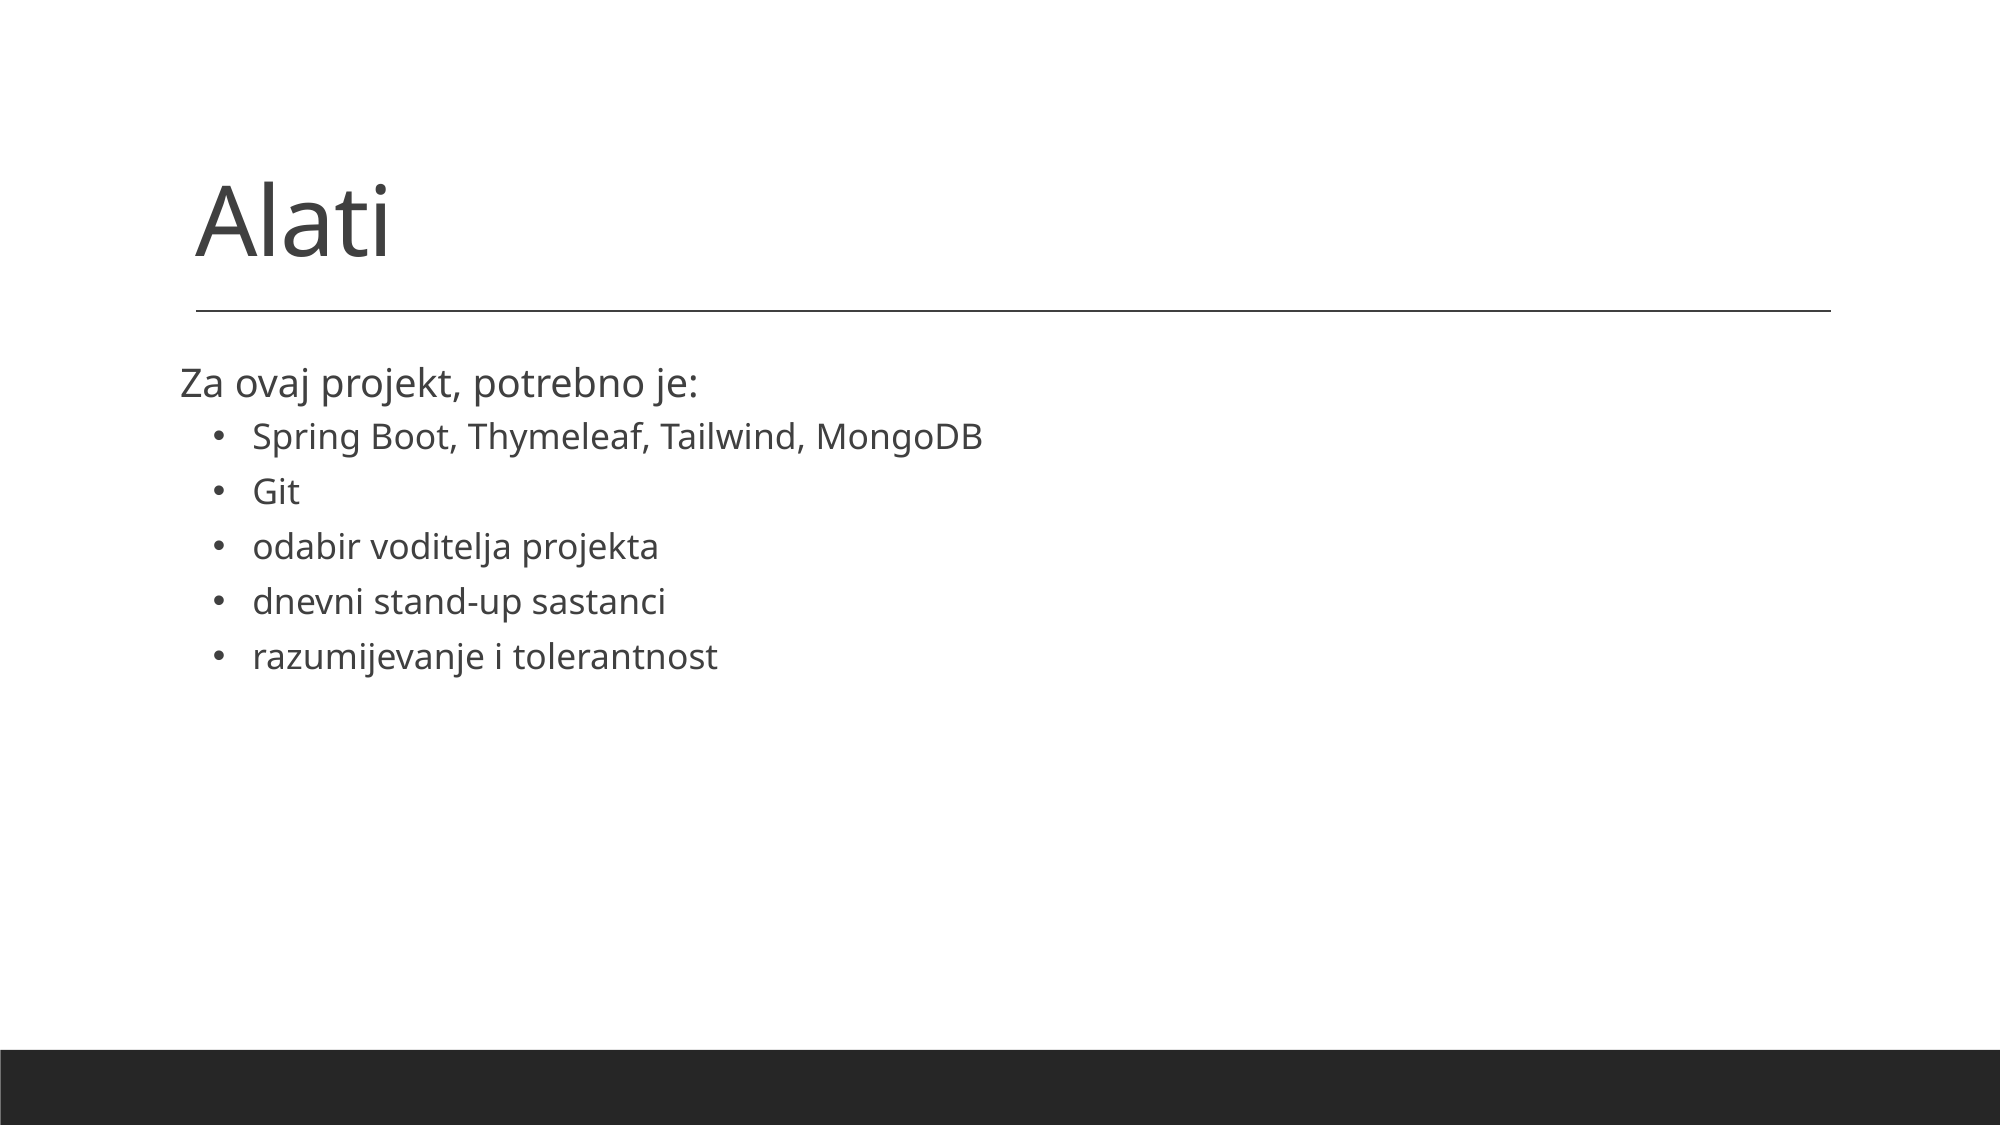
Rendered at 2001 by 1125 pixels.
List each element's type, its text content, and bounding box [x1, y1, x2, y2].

list Za ovaj projekt, potrebno je: Spring Boot, Thymeleaf, Tailwind, MongoDB Git odabir voditelja projekta dnevni stand-up sastanci razumijevanje i tolerantnost [180, 345, 1830, 963]
title Alati [180, 47, 1830, 285]
